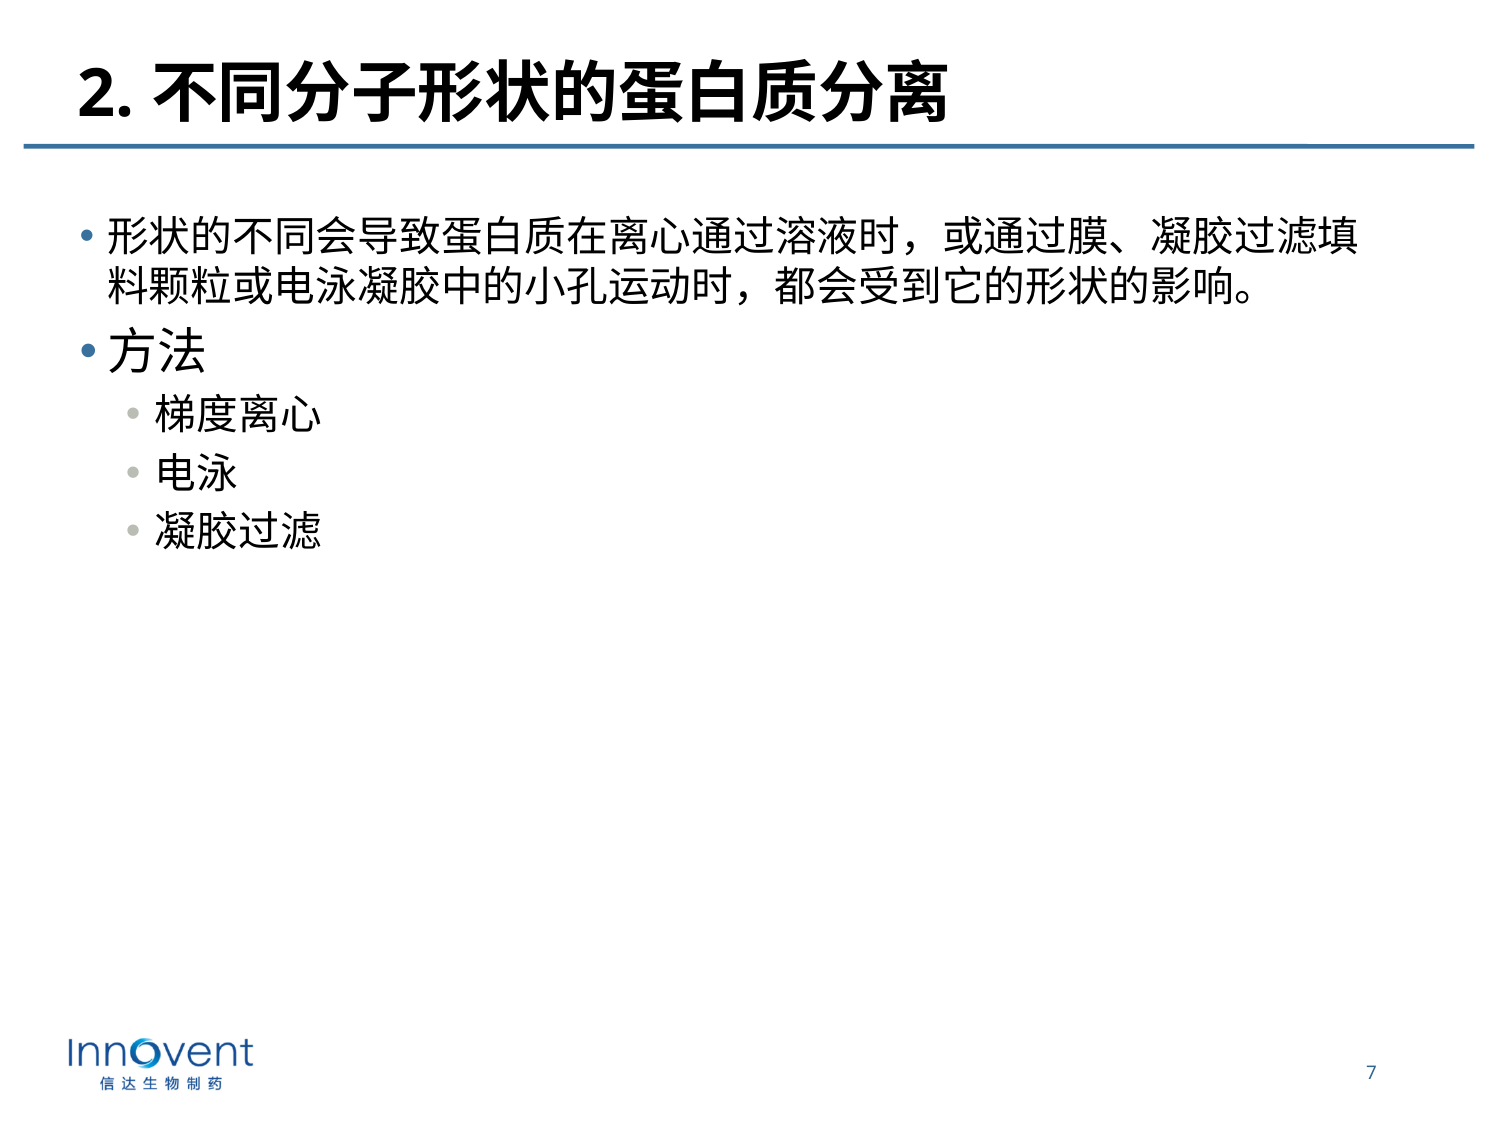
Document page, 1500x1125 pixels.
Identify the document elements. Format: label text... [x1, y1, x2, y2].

title 2.不同分子形状的蛋白质分离 [62, 0, 1373, 138]
list 形状的不同会导致蛋白质在离心通过溶液时，或通过膜、凝胶过滤填料颗粒或电泳凝胶中的小孔运动时，都会受到它的形状的影响。 方法 梯度离心 电泳 凝胶过滤 [64, 202, 1397, 1013]
picture [63, 1036, 263, 1092]
